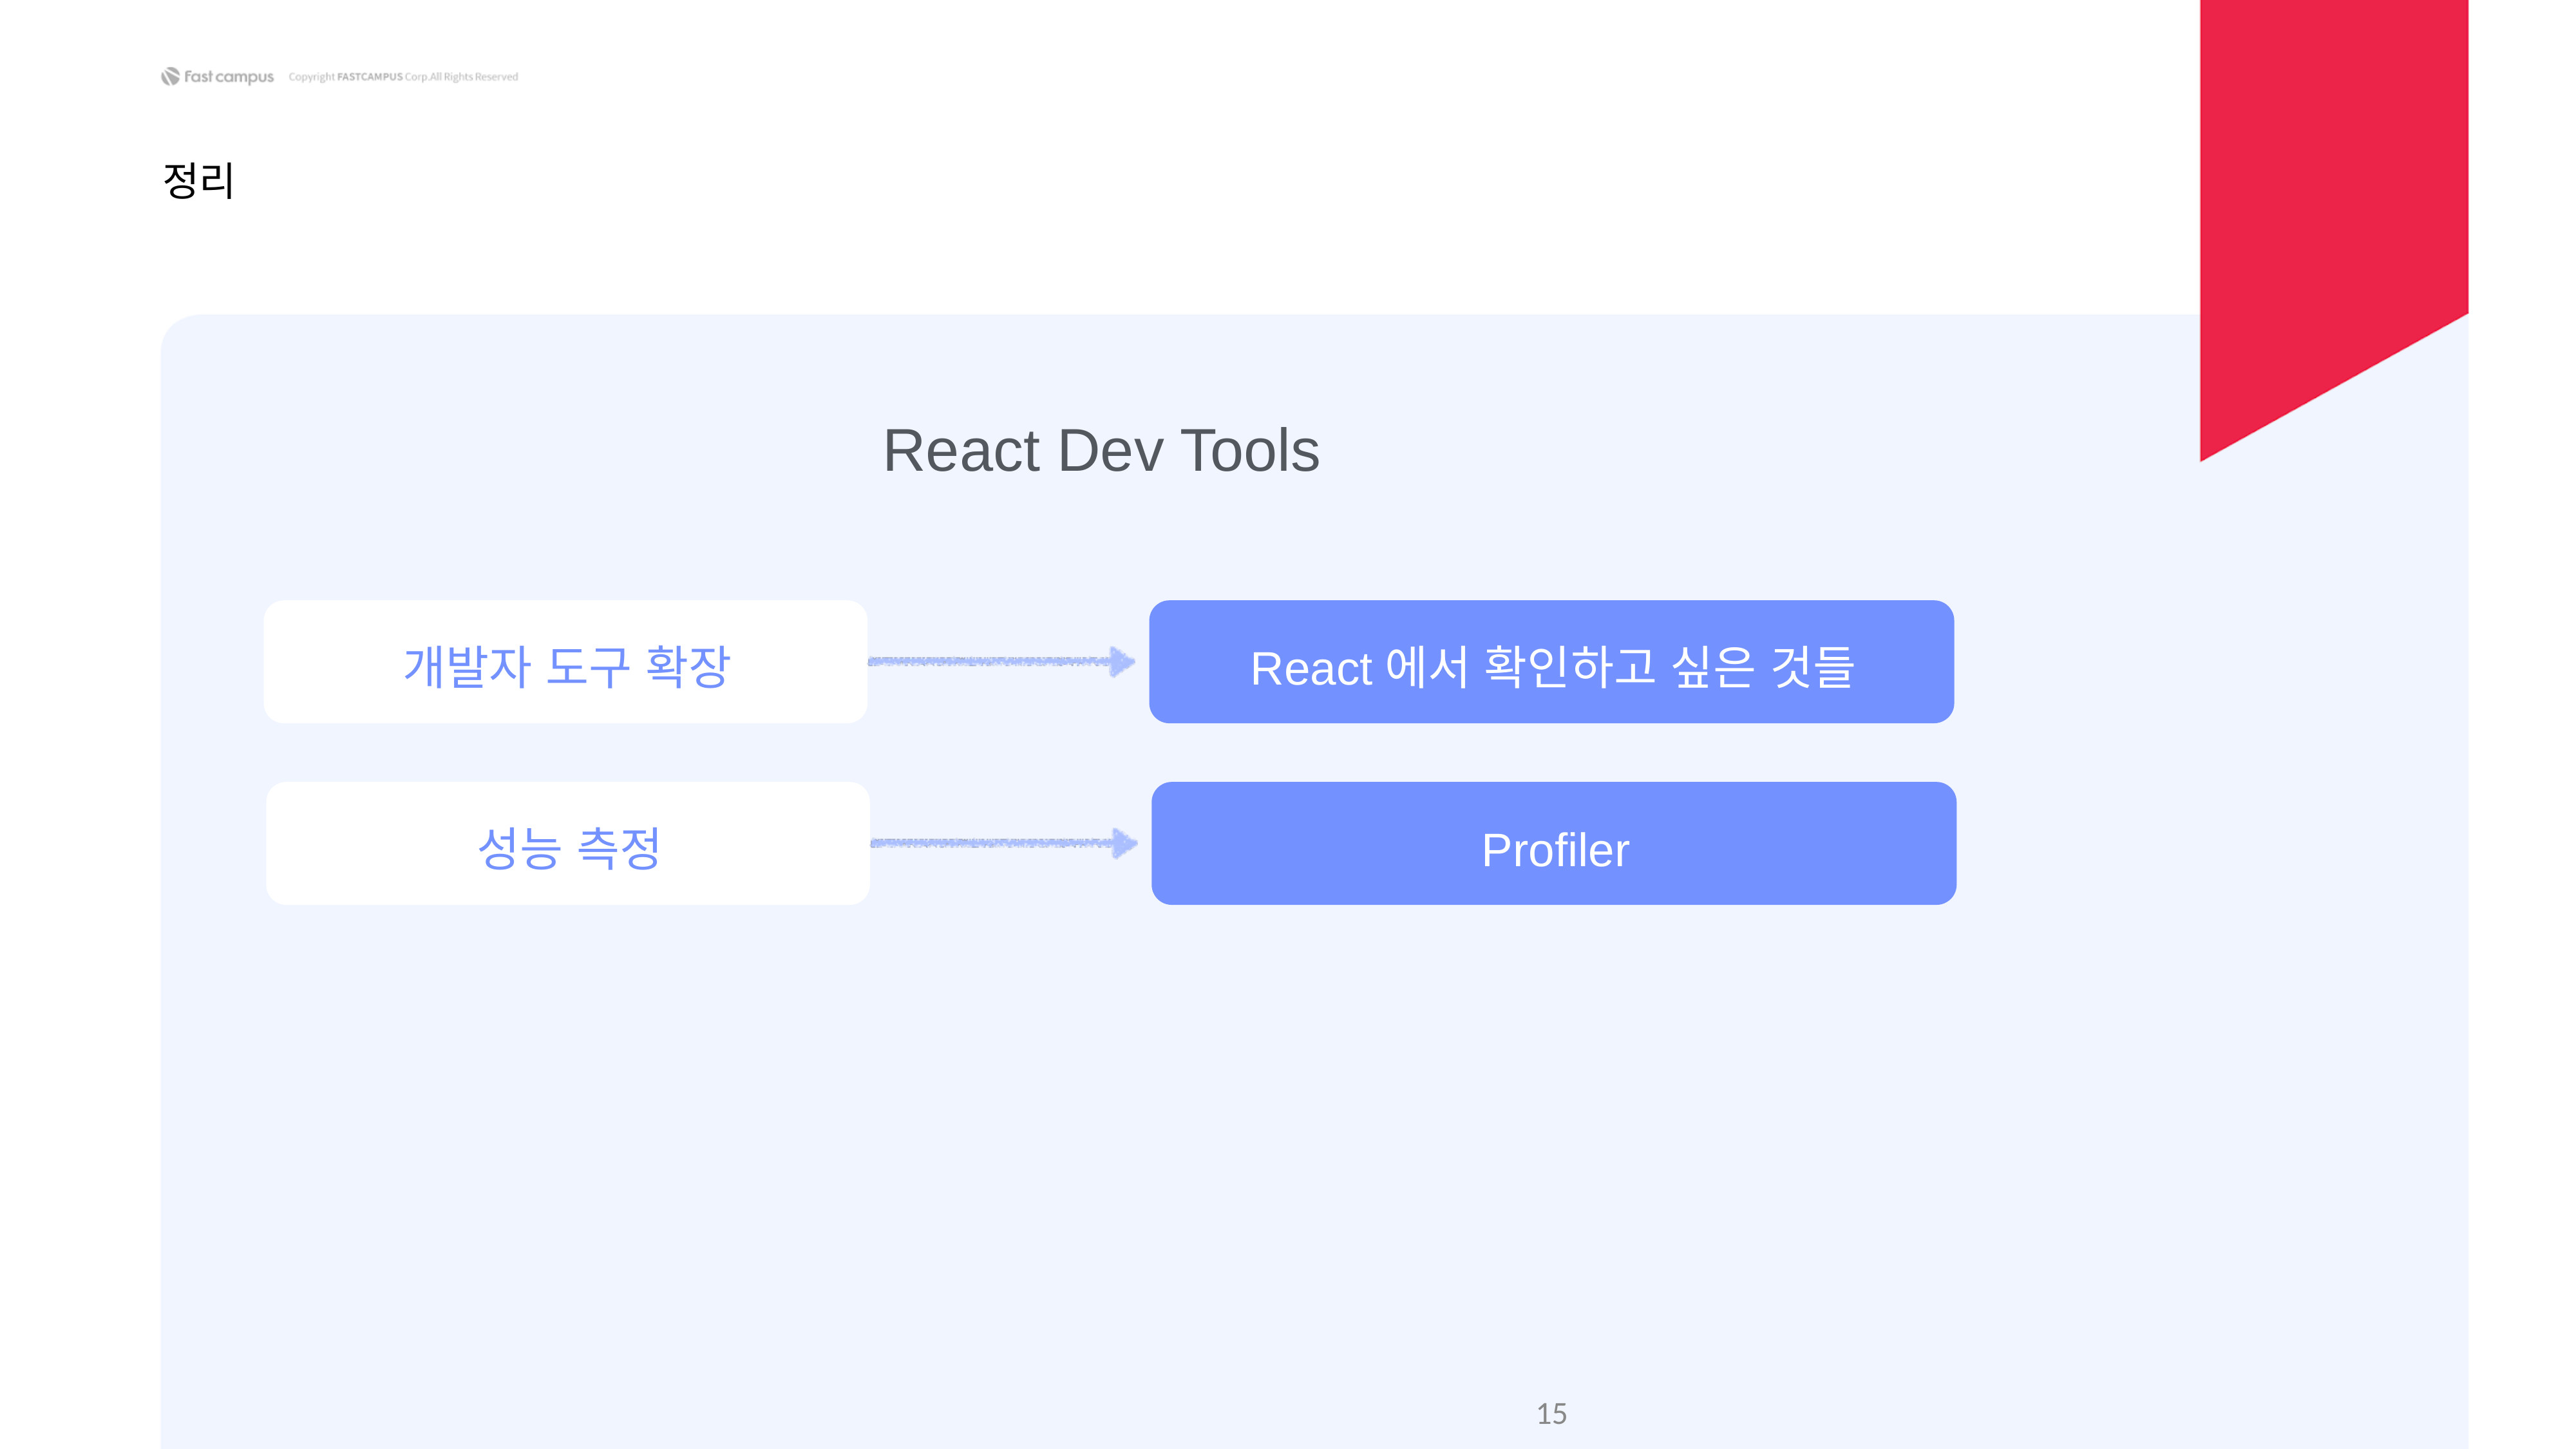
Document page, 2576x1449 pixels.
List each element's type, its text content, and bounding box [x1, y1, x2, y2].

text_box [266, 782, 870, 905]
text_box [1151, 782, 1957, 905]
text_box 정리 [160, 154, 631, 269]
picture [0, 0, 2576, 1449]
text_box React Dev Tools [254, 409, 1949, 486]
text_box [263, 600, 868, 724]
text_box 성능 측정 [268, 818, 872, 878]
text_box React에서 확인하고 싶은 것들 [1151, 636, 1956, 696]
slide_number ‹#› [998, 1372, 1578, 1449]
text_box [1149, 600, 1955, 724]
text_box 개발자 도구 확장 [265, 636, 870, 696]
text_box Profiler [1153, 818, 1959, 878]
